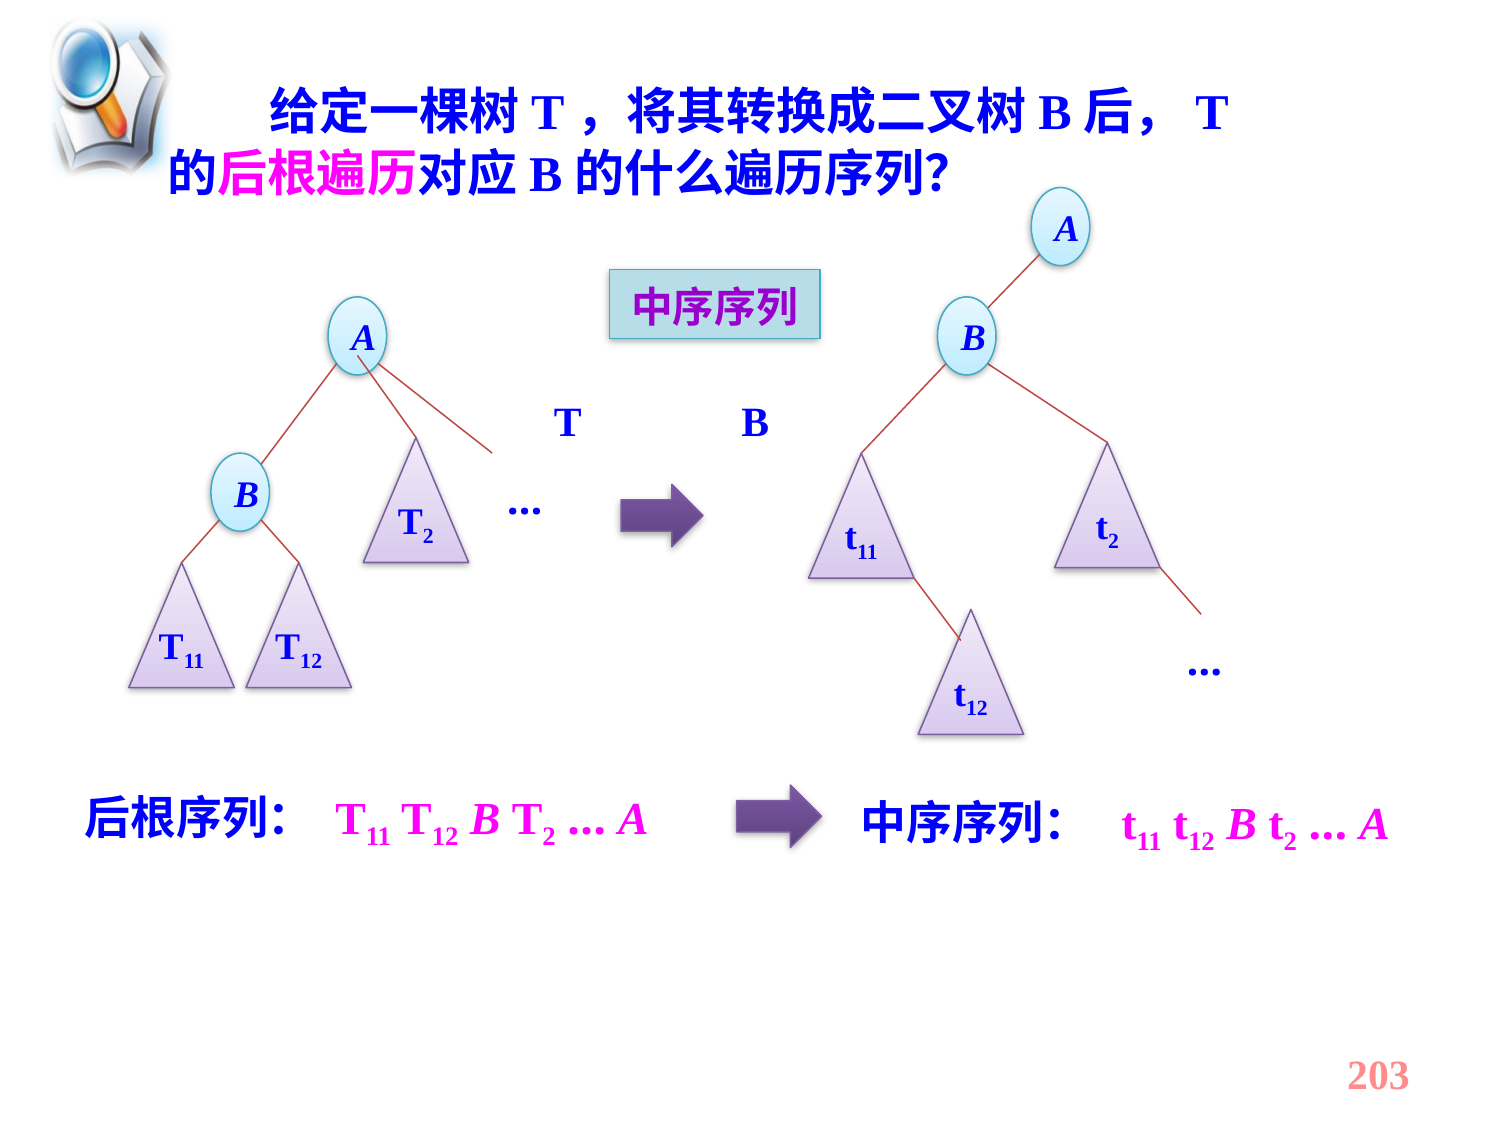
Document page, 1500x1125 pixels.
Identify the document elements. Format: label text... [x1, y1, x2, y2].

slide_number 203 [1074, 1042, 1425, 1103]
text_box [70, 780, 1466, 860]
text_box 给定一棵树T，将其转换成二叉树B后，T的后根遍历对应B的什么遍历序列？ [180, 69, 1290, 210]
picture [46, 15, 177, 182]
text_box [128, 187, 1255, 735]
